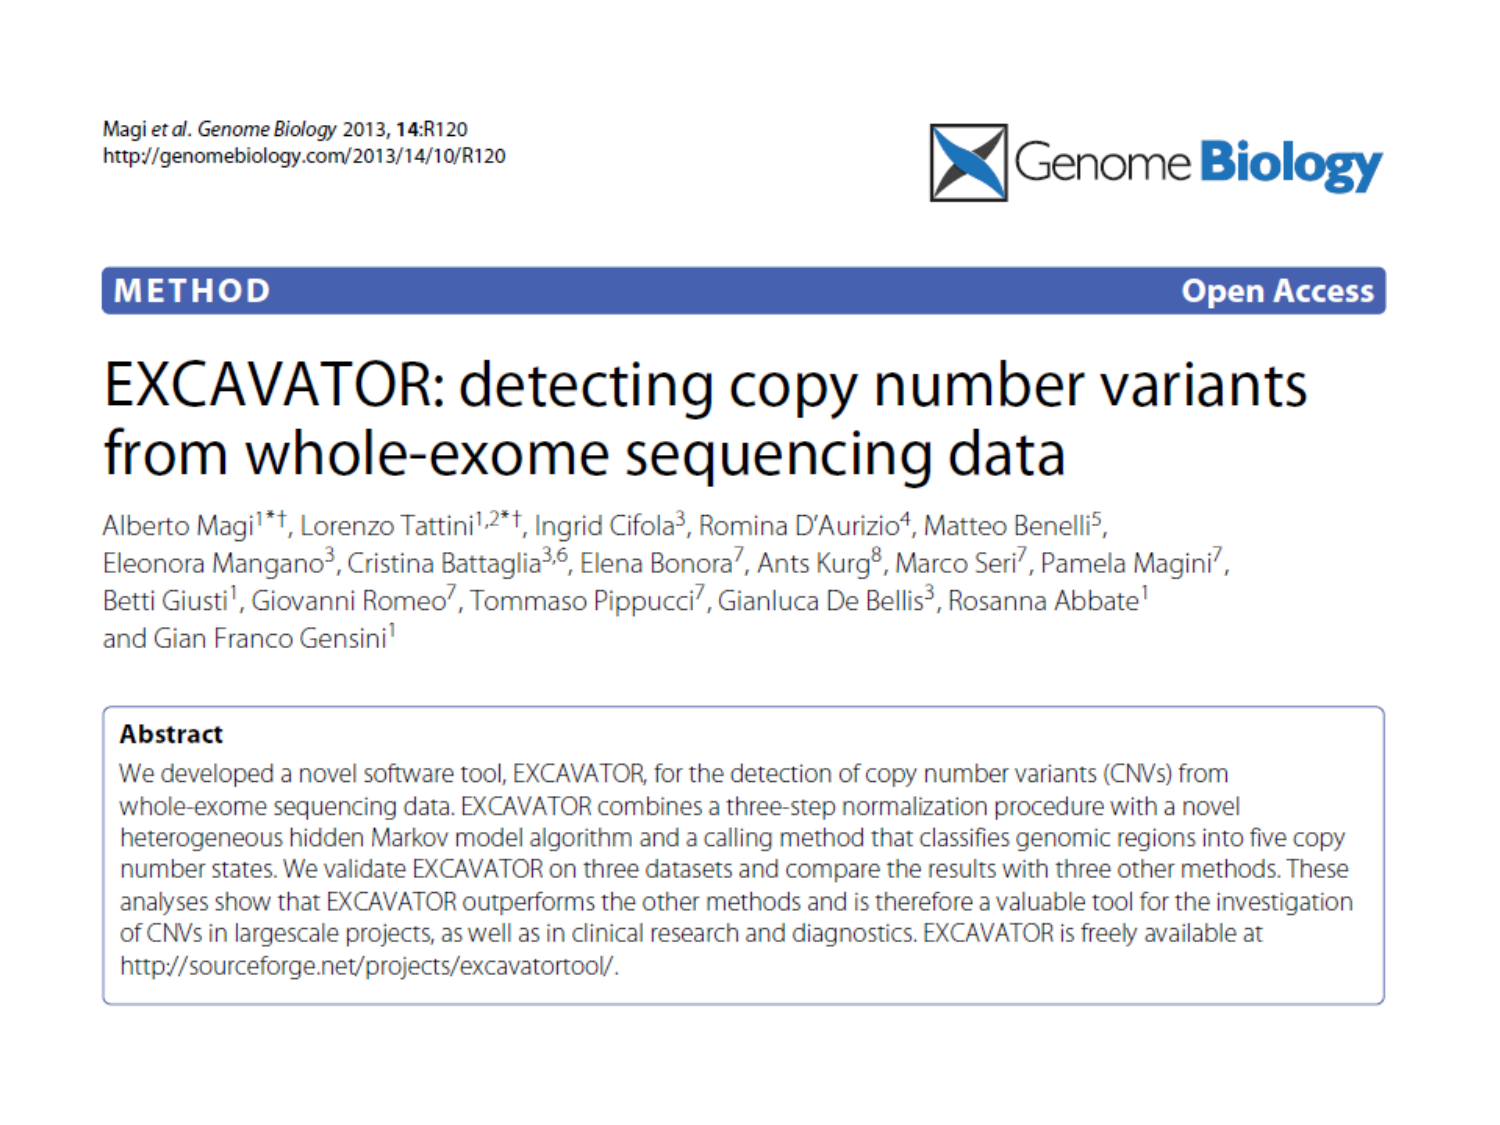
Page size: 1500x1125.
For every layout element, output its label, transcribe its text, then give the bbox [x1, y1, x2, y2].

title Excavator [75, 45, 1425, 233]
picture [87, 99, 1412, 1026]
